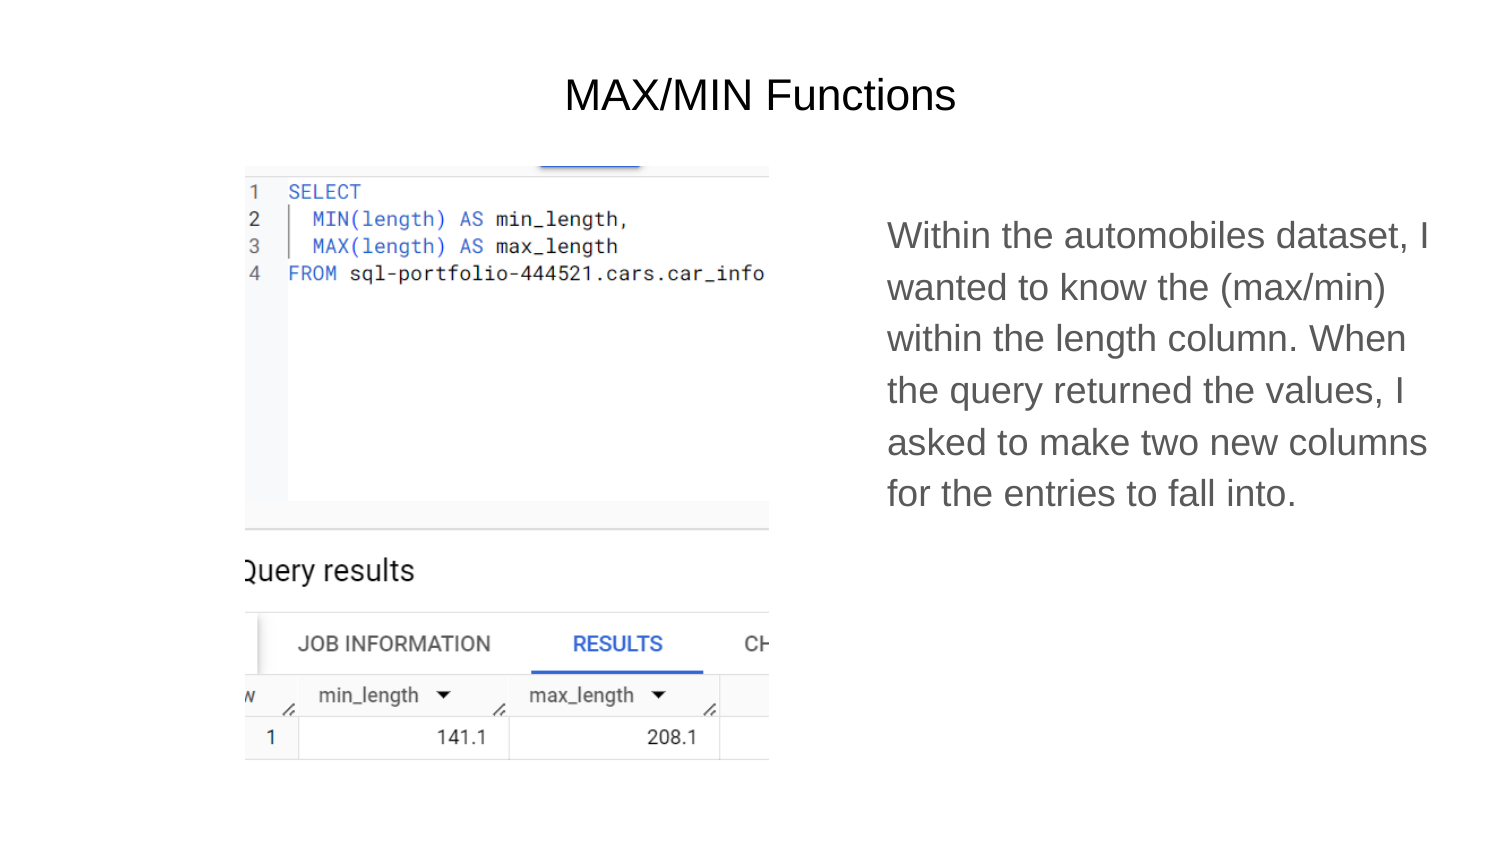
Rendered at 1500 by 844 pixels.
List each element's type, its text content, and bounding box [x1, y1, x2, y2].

list Within the automobiles dataset, I wanted to know the (max/min) within the length column. When the query returned the values, I asked to make two new columns for the entries to fall into. [872, 189, 1449, 750]
picture [244, 166, 769, 794]
title MAX/MIN Functions [549, 50, 1102, 135]
